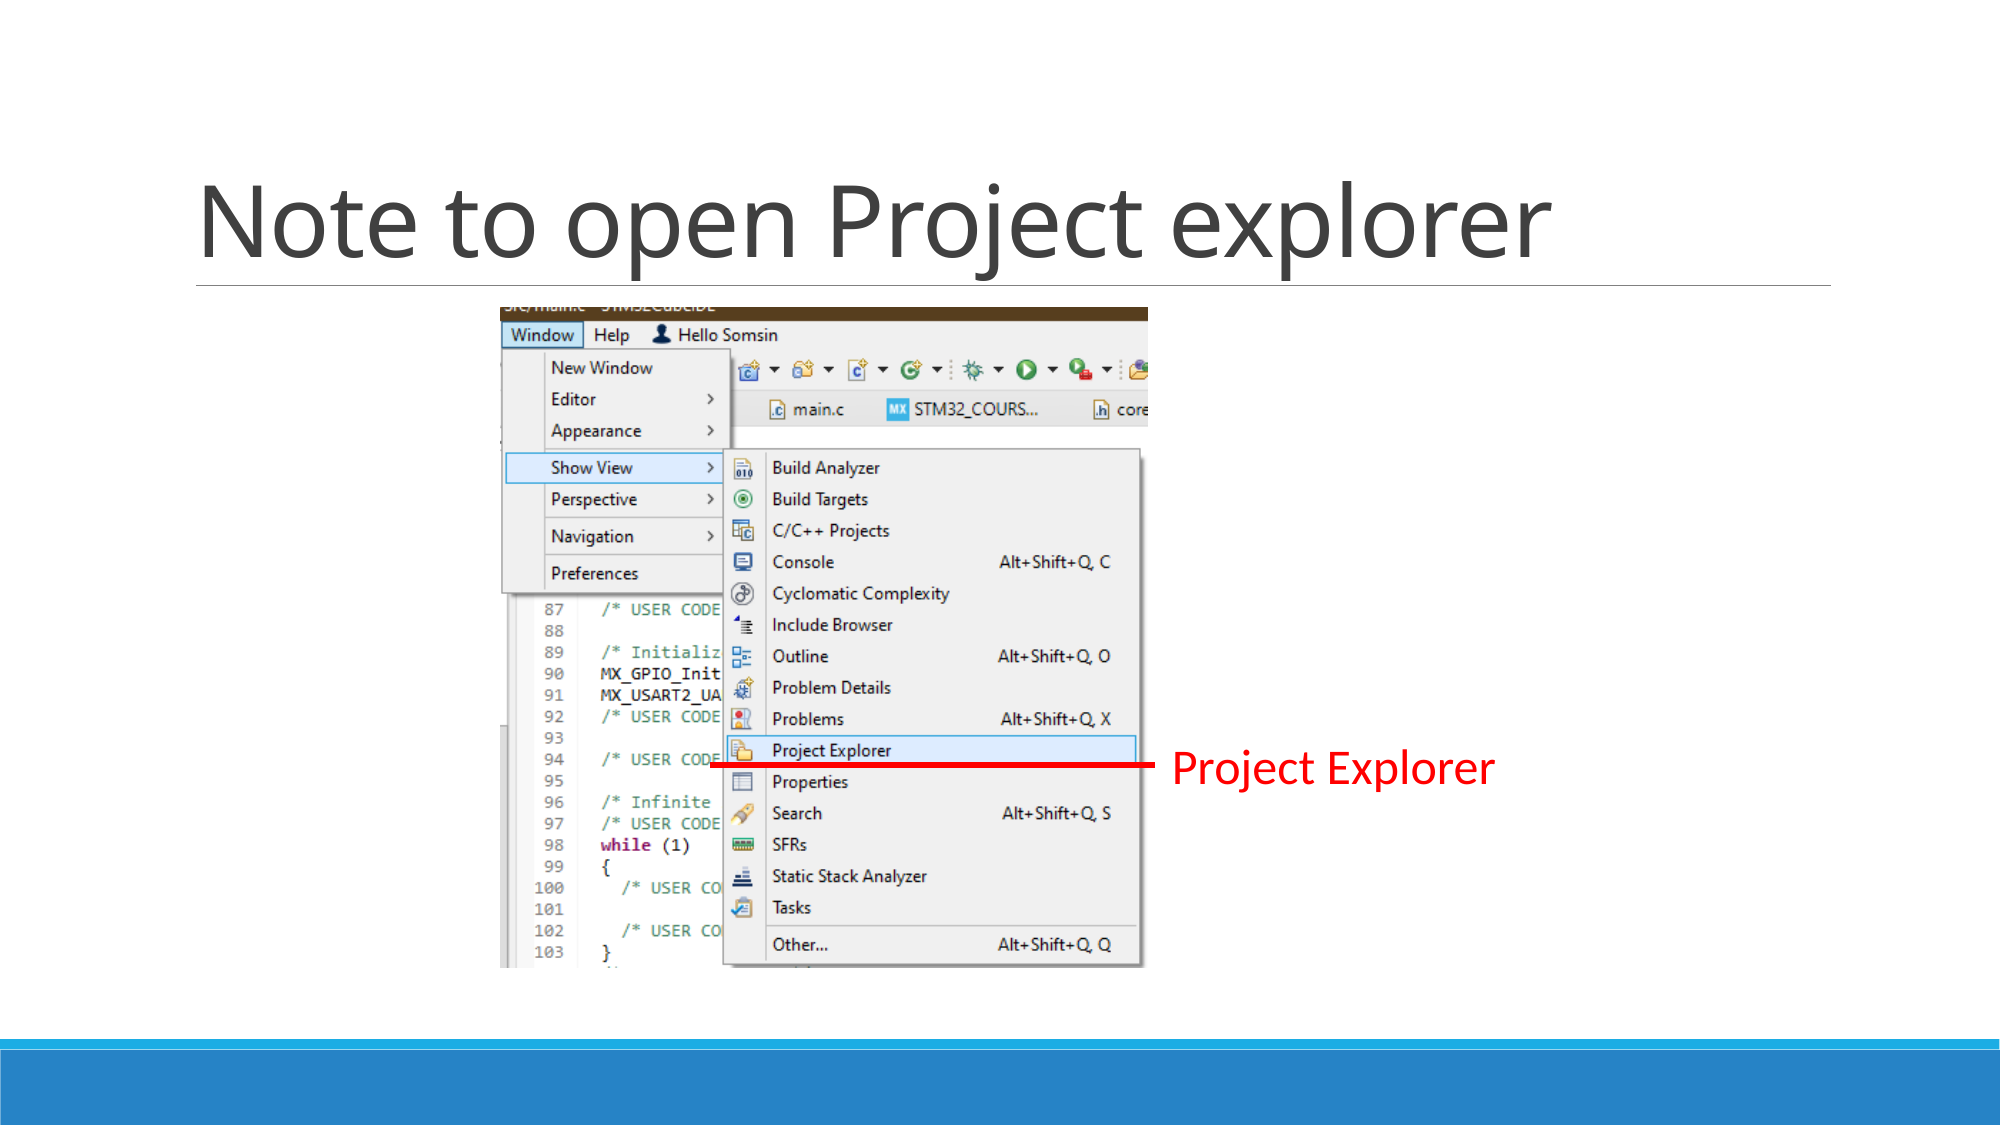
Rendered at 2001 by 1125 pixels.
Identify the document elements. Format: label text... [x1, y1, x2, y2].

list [499, 306, 1148, 968]
title Note to open Project explorer [180, 47, 1830, 285]
text_box Project Explorer [1157, 726, 1512, 802]
